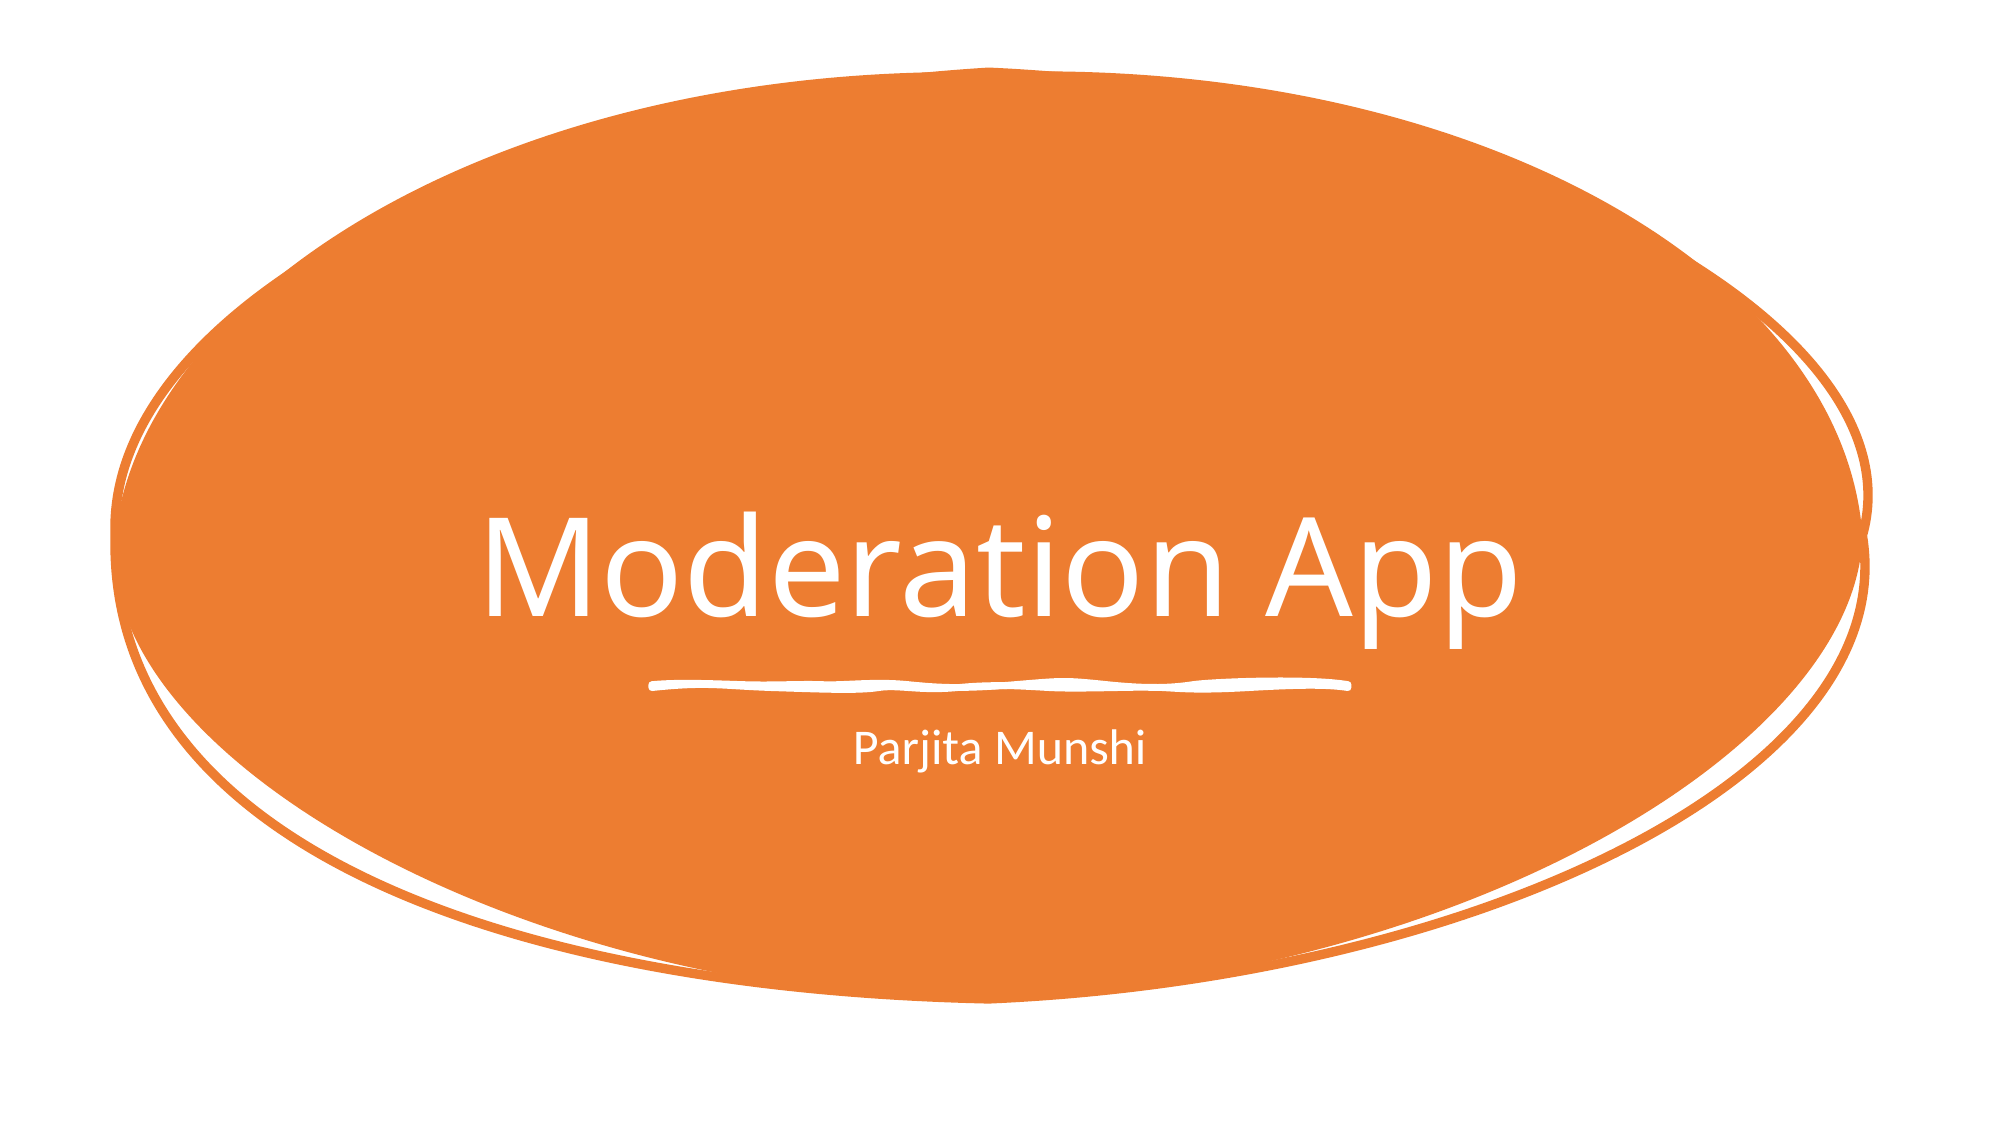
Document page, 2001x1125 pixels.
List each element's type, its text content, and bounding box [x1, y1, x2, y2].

text_box [0, 0, 2000, 1125]
subtitle Parjita Munshi [529, 714, 1470, 868]
text_box [650, 679, 1350, 691]
title Moderation App [338, 313, 1661, 655]
text_box [113, 71, 1870, 1000]
